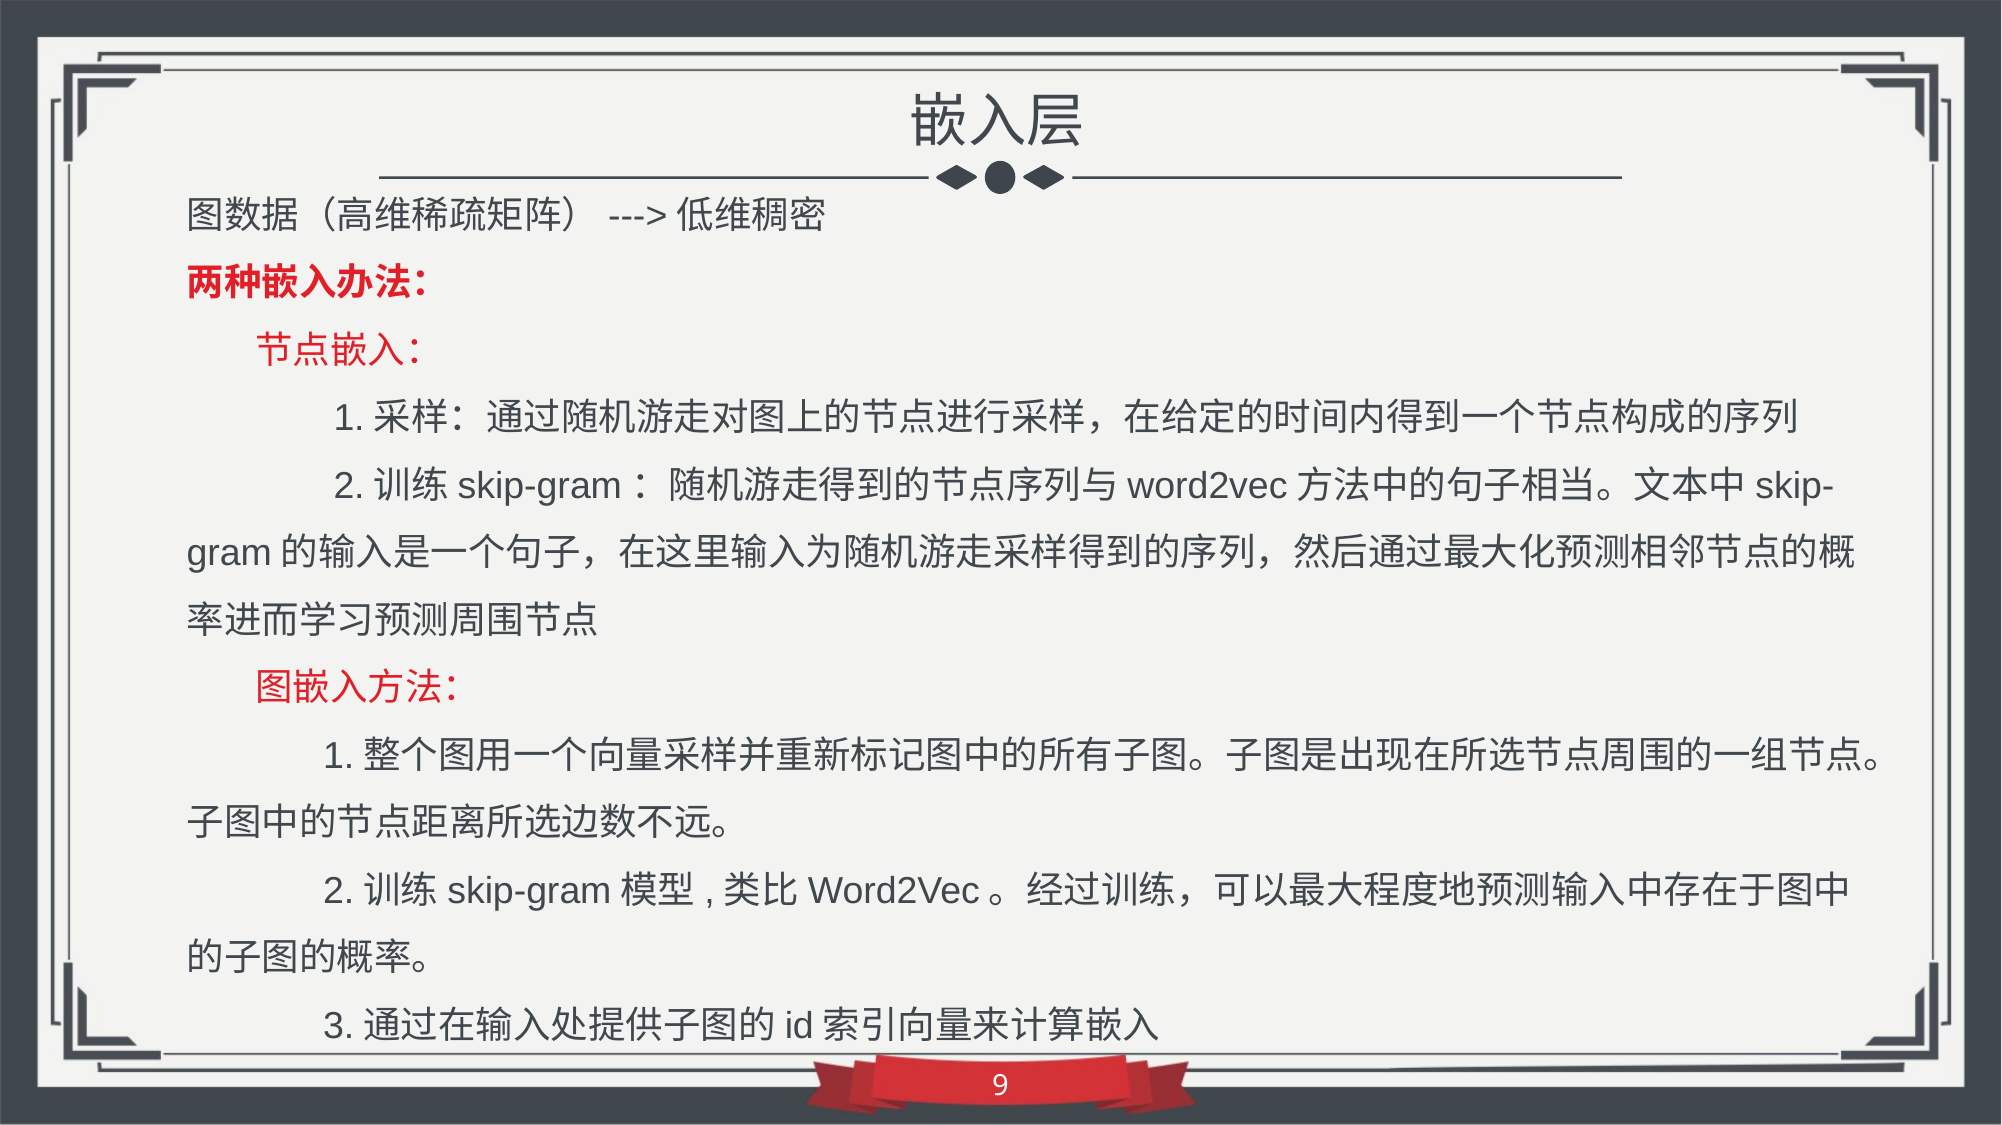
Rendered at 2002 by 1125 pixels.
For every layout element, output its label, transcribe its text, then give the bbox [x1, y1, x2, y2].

text_box 嵌入层 [684, 83, 1284, 154]
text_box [378, 160, 1623, 195]
text_box 图数据（高维稀疏矩阵）--->低维稠密 两种嵌入办法： 节点嵌入： 1.采样：通过随机游走对图上的节点进行采样，在给定的时间内得到一个节点构成的序列 2.训练skip-gram：随机游走得到的节点序列与word2vec方法中的句子相当。文本中skip-gram的输入是一个句子，在这里输入为随机游走采样得到的序列，然后通过最大化预测相邻节点的概率进而学习预测周围节点 图嵌入方法： 1.整个图用一个向量采样并重新标记图中的所有子图。子图是出现在所选节点周围的一组节点。子图中的节点距离所选边数不远。 2.训练skip-gram模型,类比Word2Vec。经过训练，可以最大程度地预测输入中存在于图中的子图的概率。 3.通过在输入处提供子图的id索引向量来计算嵌入 [171, 160, 1899, 1054]
picture [0, 0, 2002, 1125]
